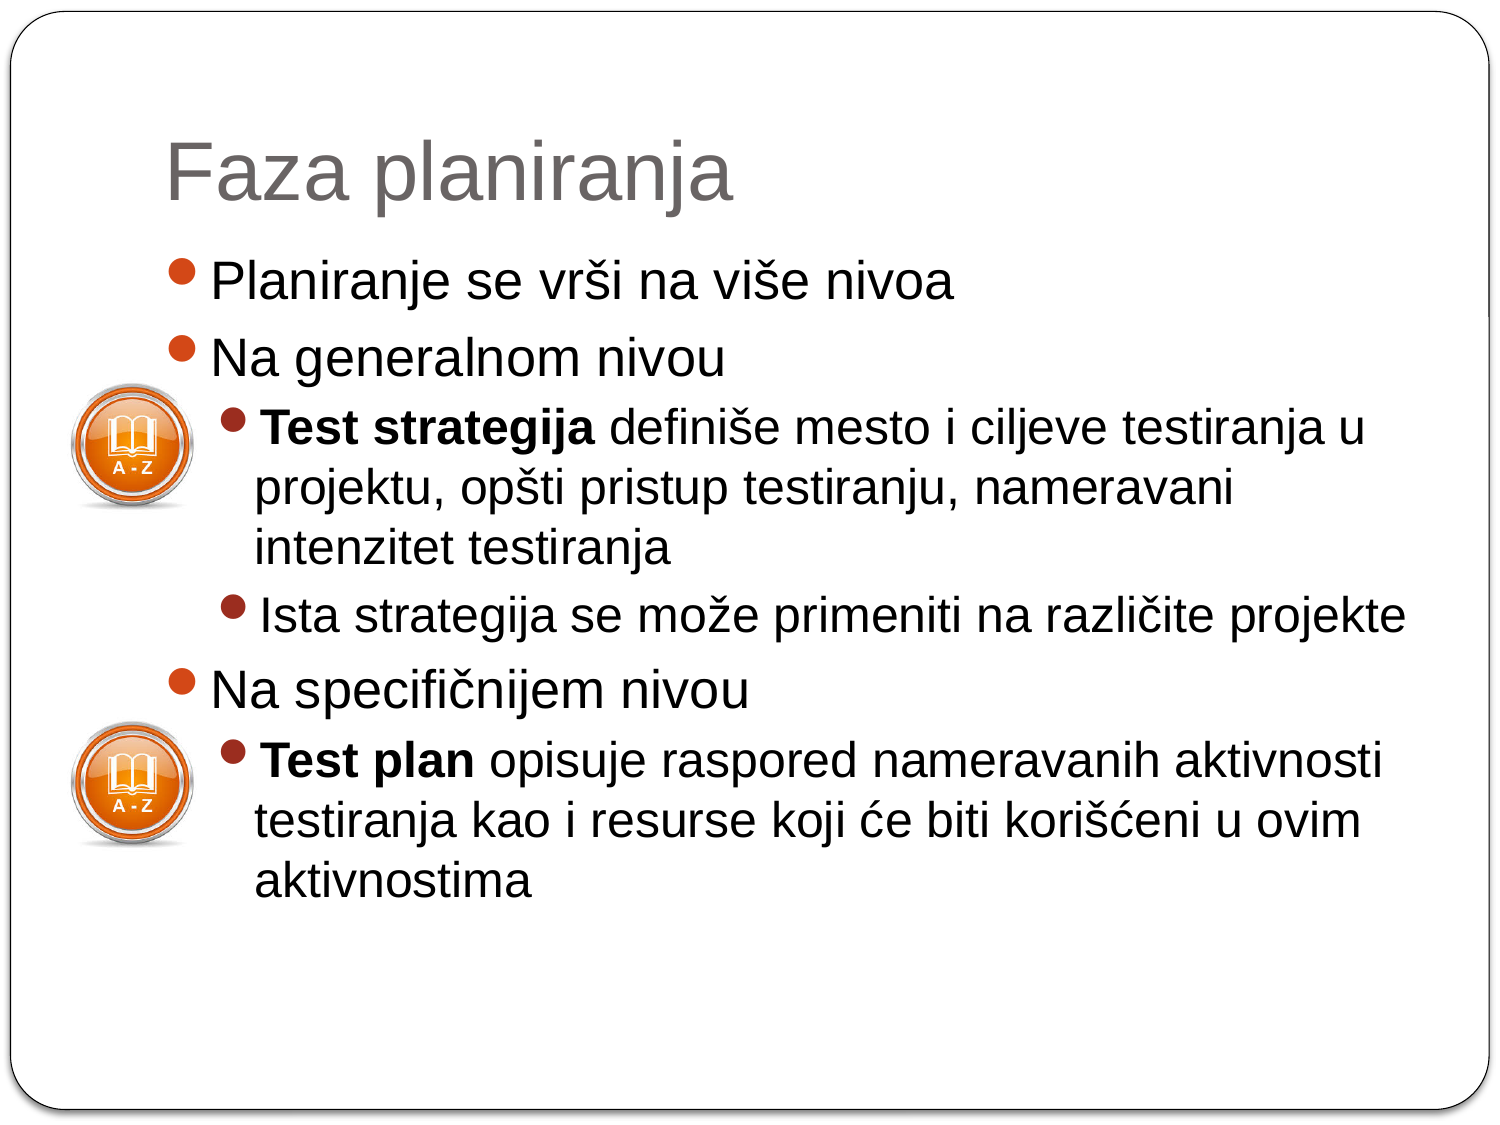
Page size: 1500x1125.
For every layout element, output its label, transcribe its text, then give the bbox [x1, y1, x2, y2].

picture [62, 712, 202, 852]
picture [62, 374, 202, 515]
list Planiranje se vrši na više nivoa Na generalnom nivou Test strategija definiše mesto i ciljeve testiranja u projektu, opšti pristup testiranju, nameravani intenzitet testiranja Ista strategija se može primeniti na različite projekte Na specifičnijem nivou Test plan opisuje raspored nameravanih aktivnosti testiranja kao i resurse koji će biti korišćeni u ovim aktivnostima [150, 237, 1425, 988]
title Faza planiranja [150, 45, 1425, 233]
